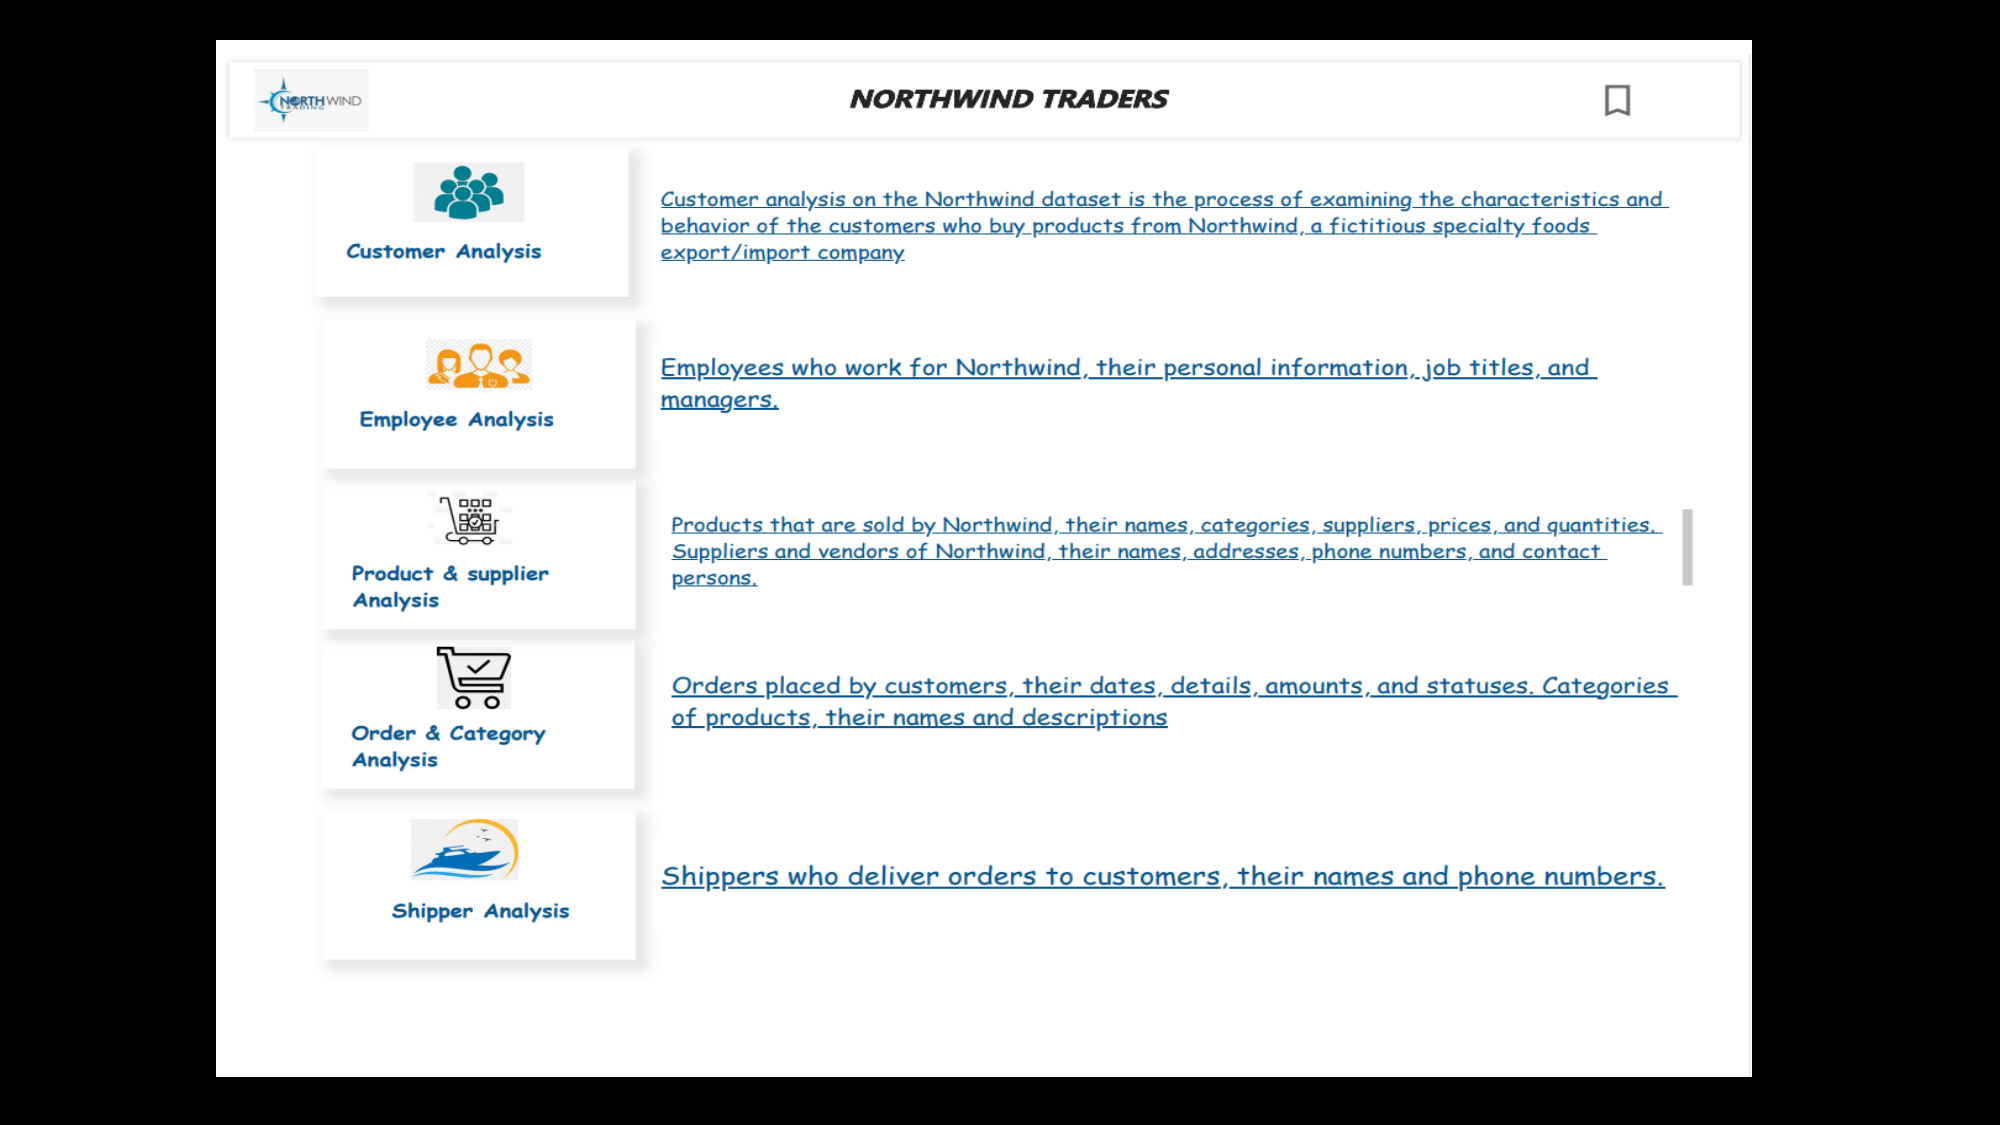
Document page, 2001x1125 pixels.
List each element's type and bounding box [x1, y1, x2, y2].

picture [216, 40, 1752, 1077]
